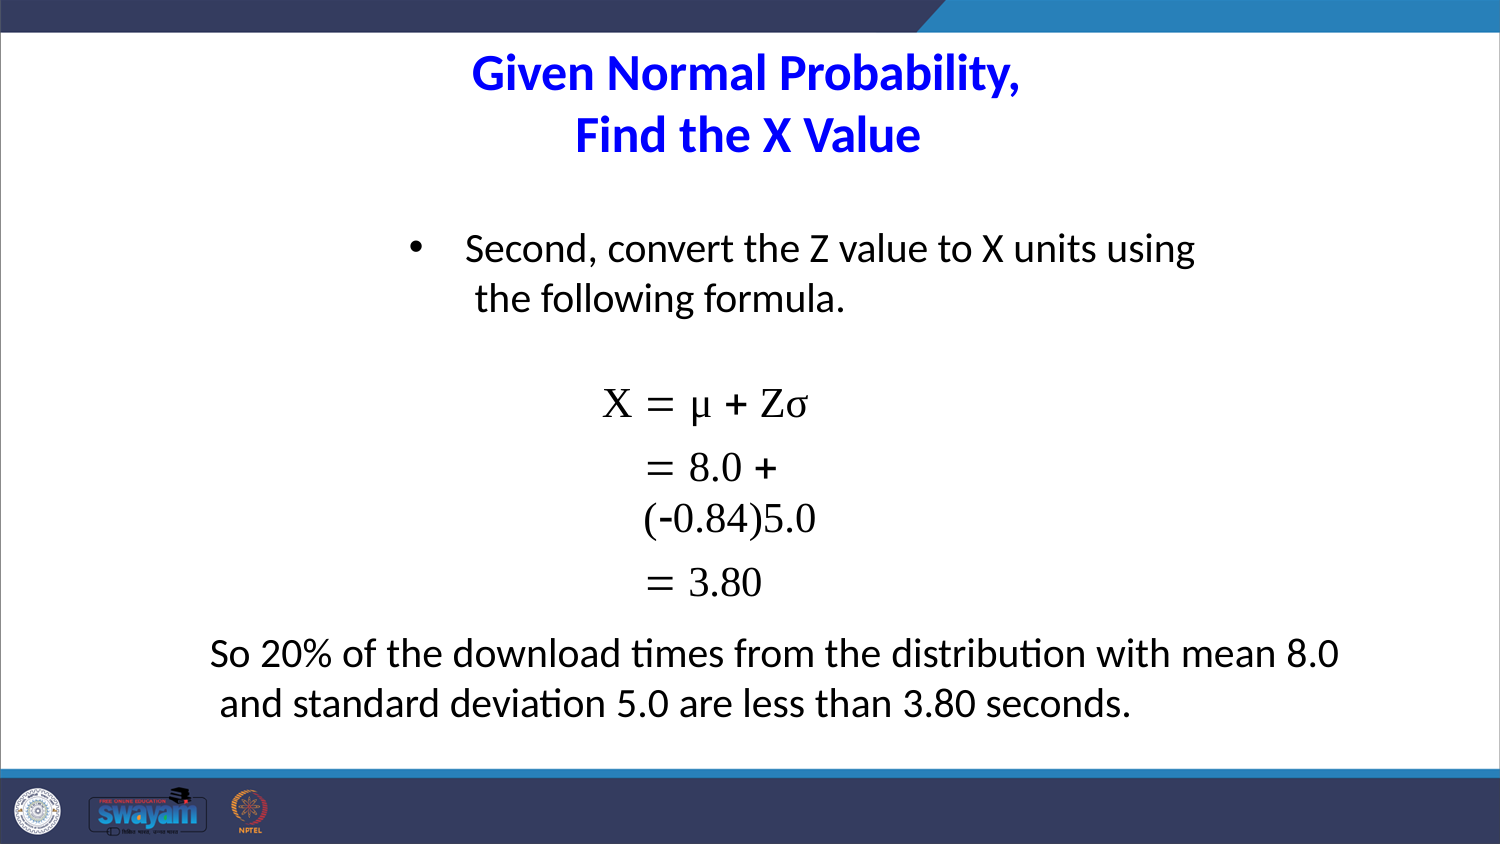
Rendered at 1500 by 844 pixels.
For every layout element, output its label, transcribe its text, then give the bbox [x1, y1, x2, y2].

picture [0, 0, 1500, 844]
text_box So 20% of the download times from the distribution with mean 8.0 and standard deviation 5.0 are less than 3.80 seconds. [207, 622, 1344, 726]
title Given Normal Probability, Find the X Value [439, 36, 1061, 180]
text_box Second, convert the Z value to X units using the following formula. [406, 218, 1201, 321]
text_box X  μ  Zσ  8.0  (0.84)5.0  3.80 [595, 377, 957, 606]
